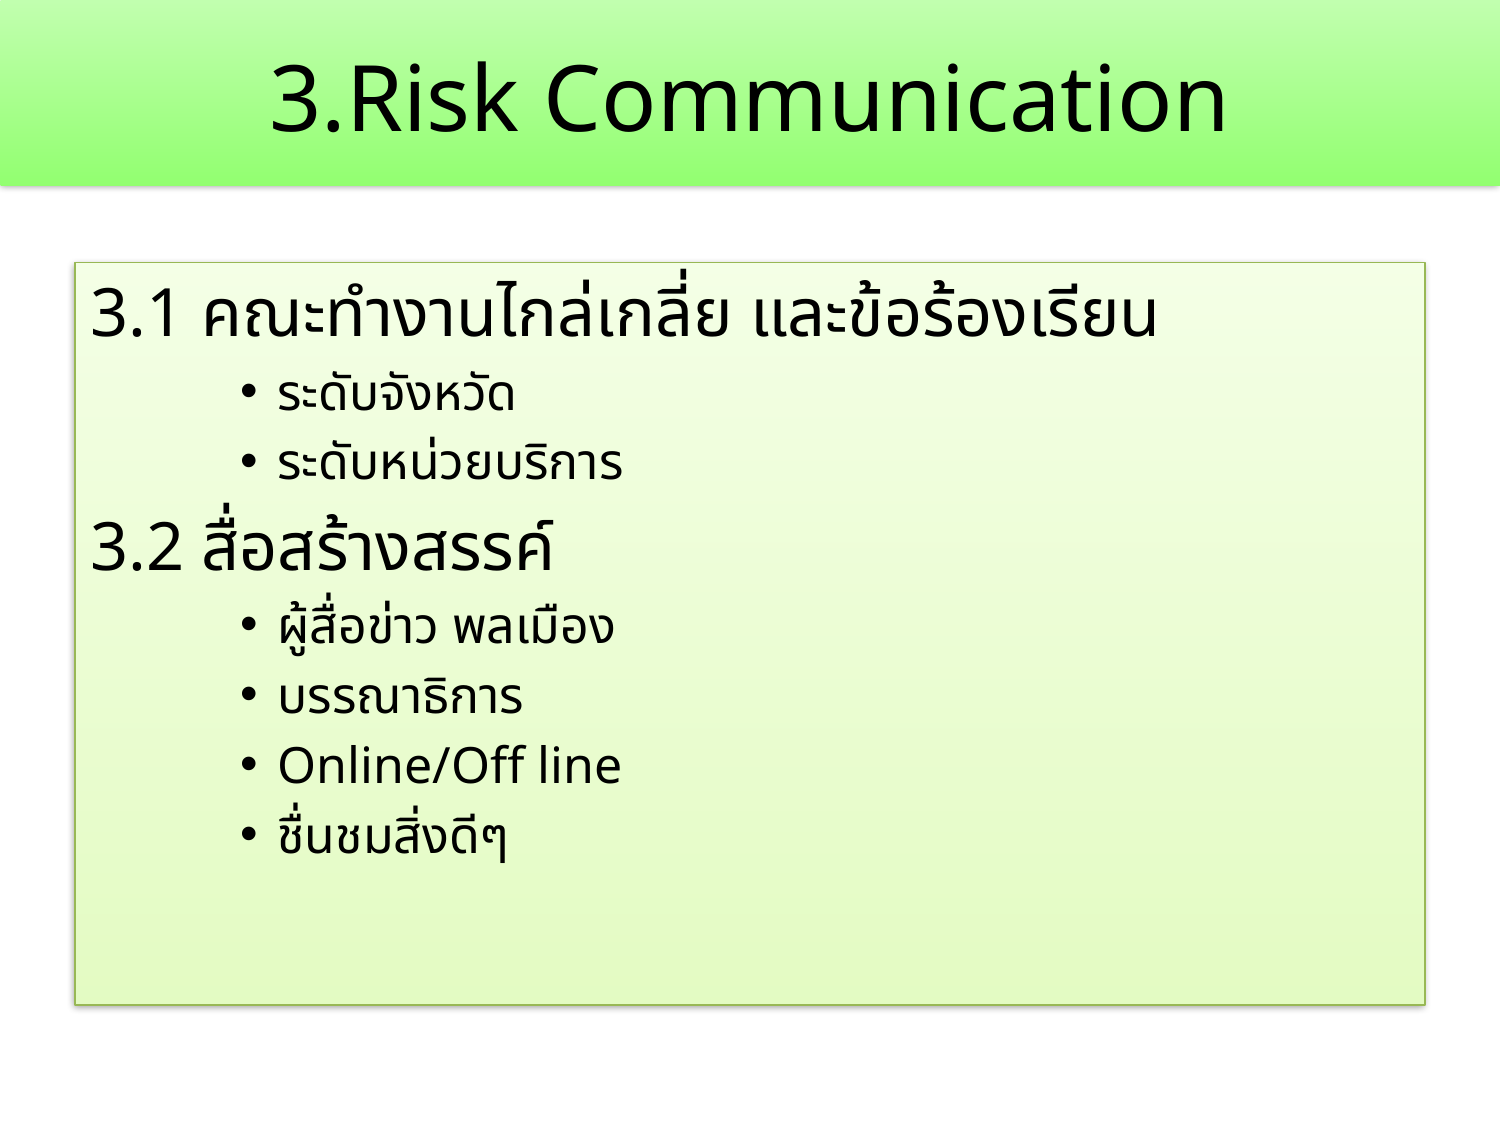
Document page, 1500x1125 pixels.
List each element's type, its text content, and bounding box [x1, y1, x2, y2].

title 3.Risk Communication [75, 1, 1425, 189]
list 3.1 คณะทำงานไกล่เกลี่ย และข้อร้องเรียน ระดับจังหวัด ระดับหน่วยบริการ 3.2 สื่อสร้างสรรค์ ผู้สื่อข่าว พลเมือง บรรณาธิการ Online/Off line ชื่นชมสิ่งดีๆ [74, 262, 1426, 1006]
